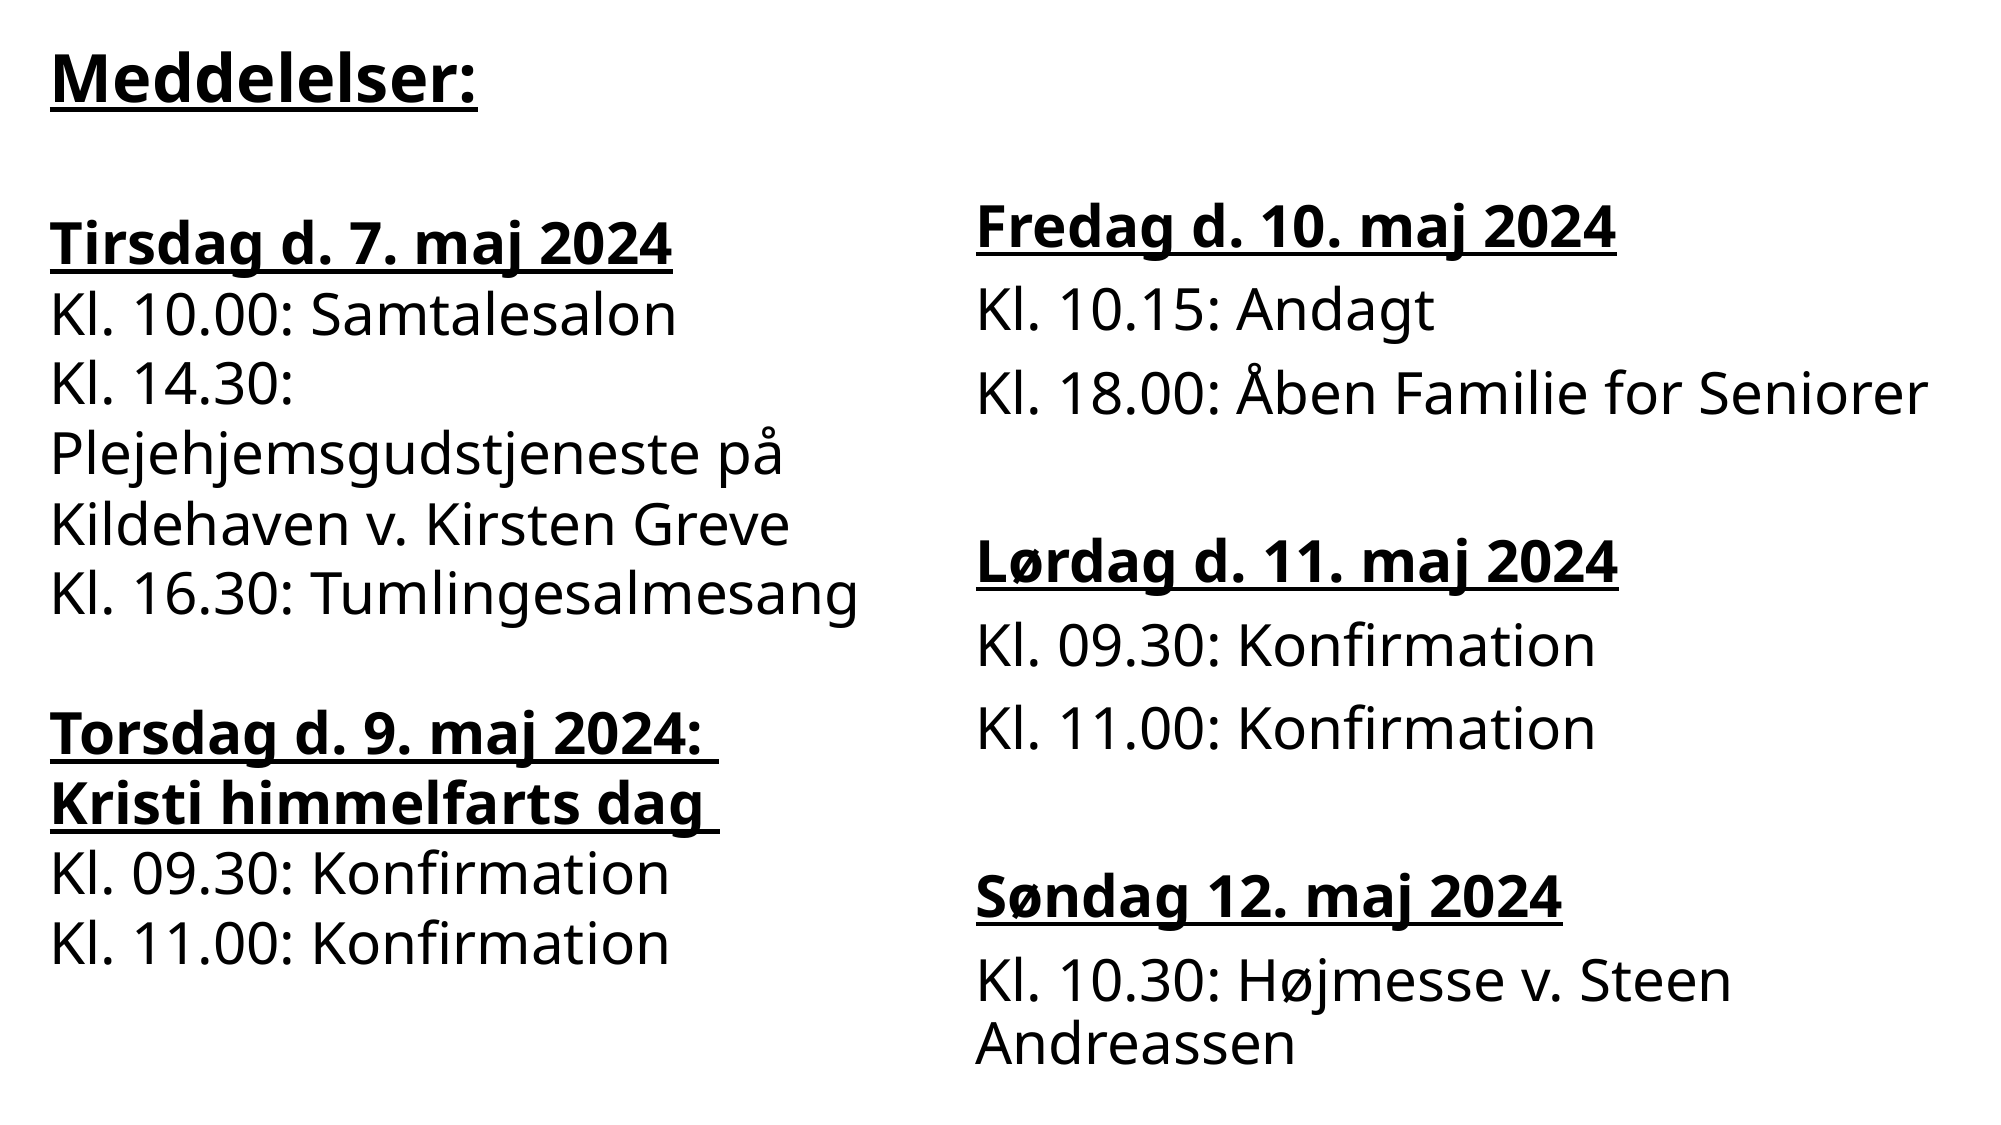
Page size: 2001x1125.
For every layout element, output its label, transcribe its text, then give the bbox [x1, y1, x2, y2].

text_box Fredag d. 10. maj 2024 Kl. 10.15: Andagt Kl. 18.00: Åben Familie for Seniorer Lørdag d. 11. maj 2024 Kl. 09.30: Konfirmation Kl. 11.00: Konfirmation Søndag 12. maj 2024 Kl. 10.30: Højmesse v. Steen Andreassen [961, 189, 2000, 1109]
list [905, 461, 2000, 1125]
text_box Tirsdag d. 7. maj 2024 Kl. 10.00: Samtalesalon Kl. 14.30: Plejehjemsgudstjeneste på Kildehaven v. Kirsten Greve Kl. 16.30: Tumlingesalmesang Torsdag d. 9. maj 2024: Kristi himmelfarts dag Kl. 09.30: Konfirmation Kl. 11.00: Konfirmation [34, 129, 936, 1124]
title Meddelelser: [34, 0, 1760, 190]
